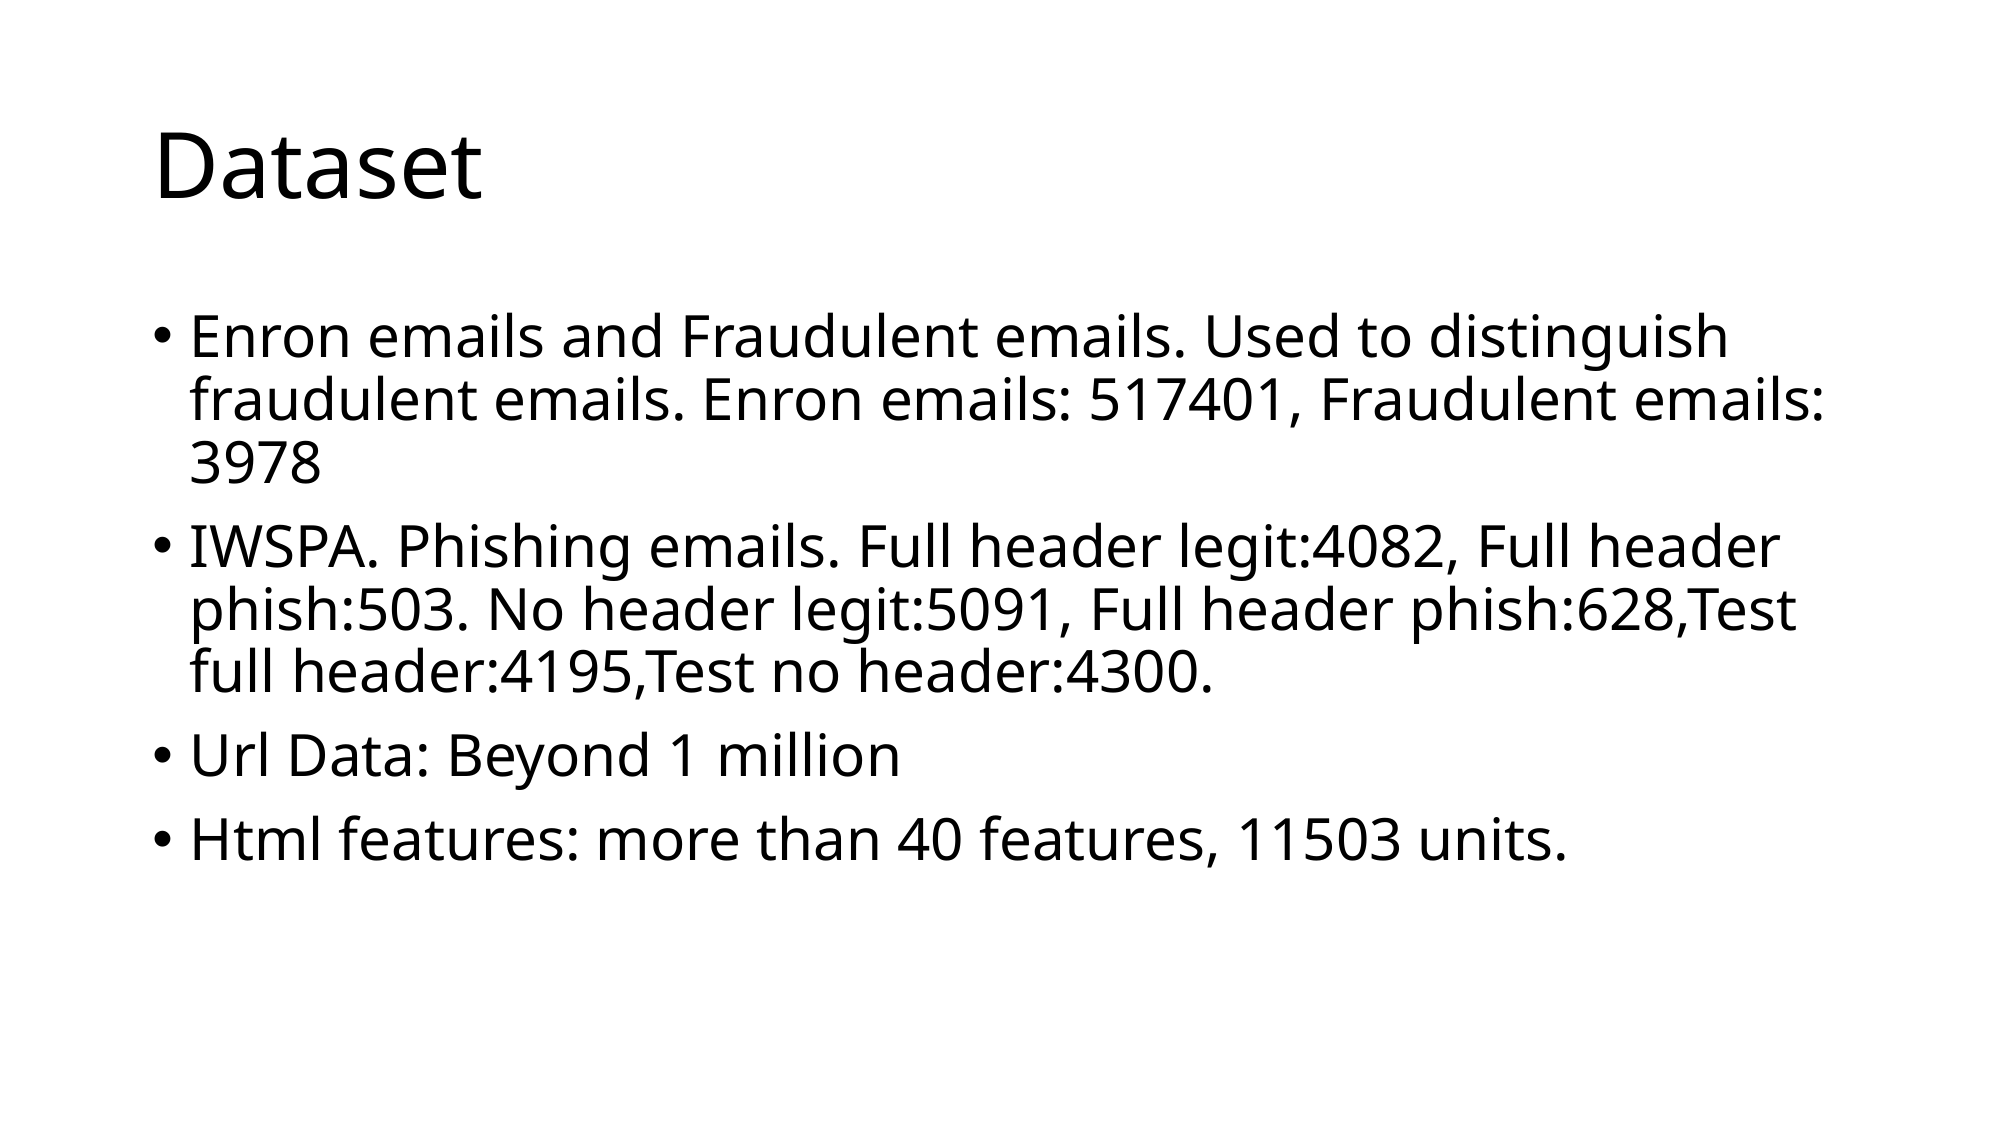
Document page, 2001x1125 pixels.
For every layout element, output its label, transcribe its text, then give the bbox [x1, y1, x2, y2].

list Enron emails and Fraudulent emails. Used to distinguish fraudulent emails. Enron emails: 517401, Fraudulent emails: 3978 IWSPA. Phishing emails. Full header legit:4082, Full header phish:503. No header legit:5091, Full header phish:628,Test full header:4195,Test no header:4300. Url Data: Beyond 1 million Html features: more than 40 features, 11503 units. [137, 299, 1863, 1014]
title Dataset [137, 59, 1863, 278]
